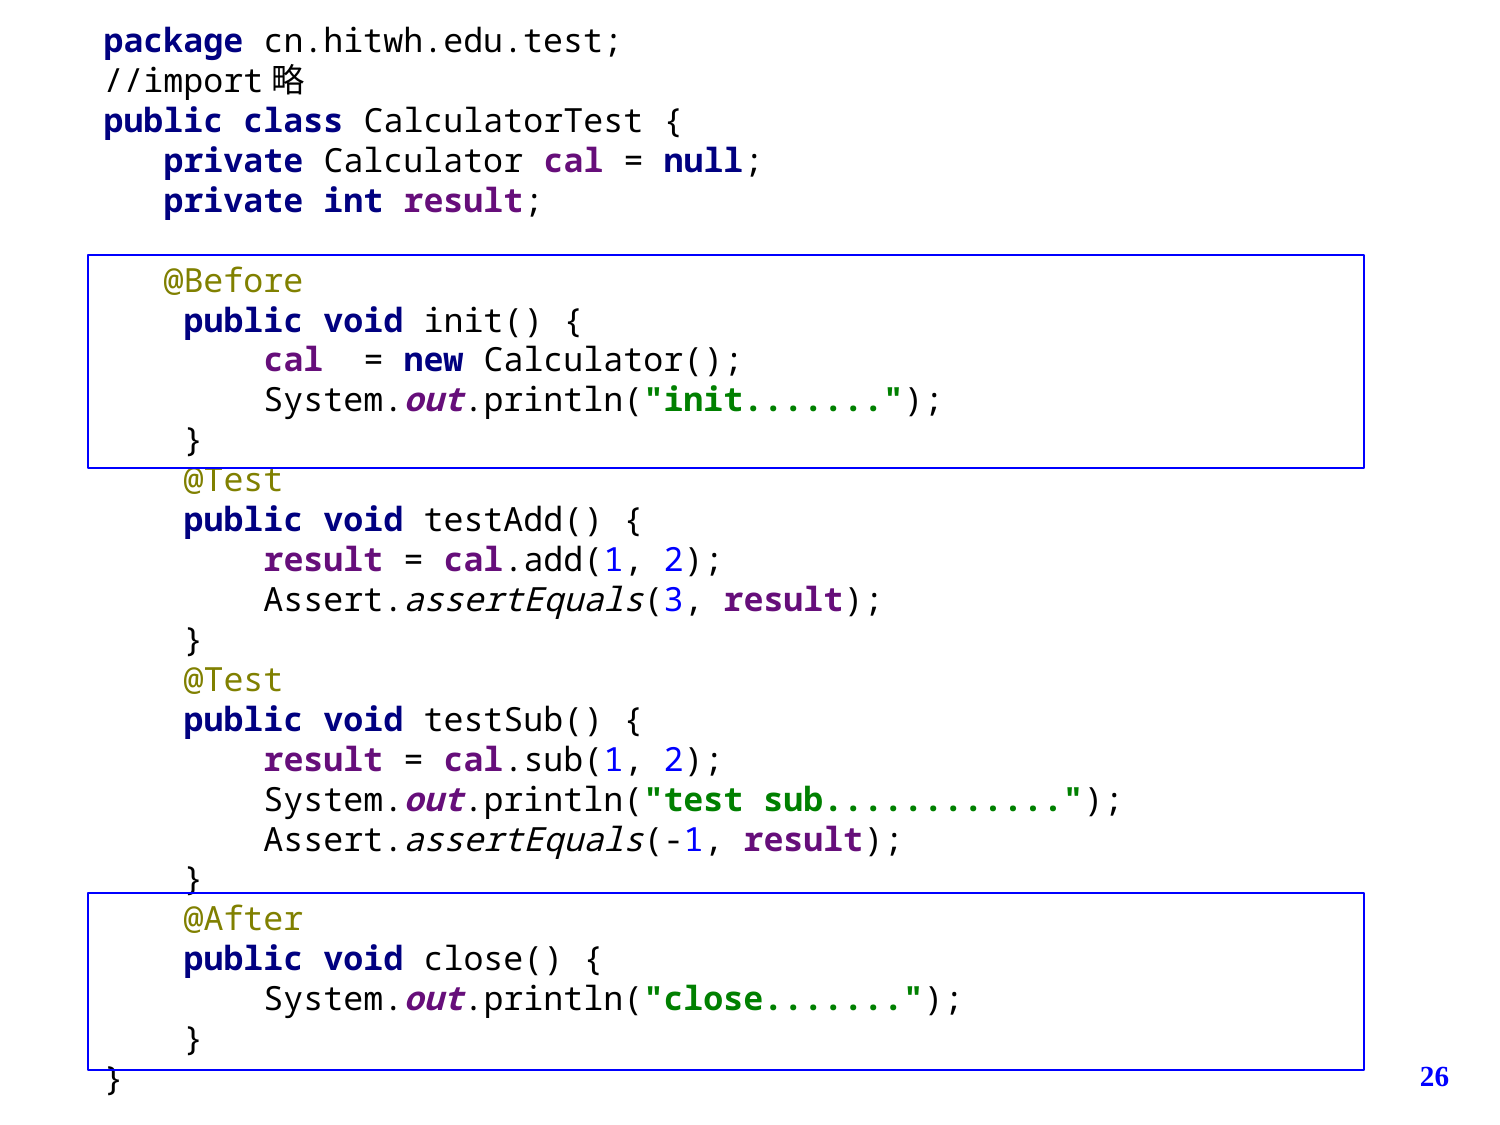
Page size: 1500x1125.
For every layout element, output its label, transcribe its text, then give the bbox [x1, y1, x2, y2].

text_box [88, 893, 1365, 1071]
list package cn.hitwh.edu.test; //import略 public class CalculatorTest { private Calculator cal = null; private int result; @Before public void init() { cal = new Calculator(); System.out.println("init......."); } @Test public void testAdd() { result = cal.add(1, 2); Assert.assertEquals(3, result); } @Test public void testSub() { result = cal.sub(1, 2); System.out.println("test sub............"); Assert.assertEquals(-1, result); } @After public void close() { System.out.println("close......."); } } [88, 1071, 1318, 1098]
text_box [88, 255, 1365, 468]
slide_number 26 [1364, 1049, 1465, 1125]
list package cn.hitwh.edu.test; //import略 public class CalculatorTest { private Calculator cal = null; private int result; @Before public void init() { cal = new Calculator(); System.out.println("init......."); } @Test public void testAdd() { result = cal.add(1, 2); Assert.assertEquals(3, result); } @Test public void testSub() { result = cal.sub(1, 2); System.out.println("test sub............"); Assert.assertEquals(-1, result); } @After public void close() { System.out.println("close......."); } } [88, 11, 1318, 255]
list package cn.hitwh.edu.test; //import略 public class CalculatorTest { private Calculator cal = null; private int result; @Before public void init() { cal = new Calculator(); System.out.println("init......."); } @Test public void testAdd() { result = cal.add(1, 2); Assert.assertEquals(3, result); } @Test public void testSub() { result = cal.sub(1, 2); System.out.println("test sub............"); Assert.assertEquals(-1, result); } @After public void close() { System.out.println("close......."); } } [88, 468, 1318, 893]
